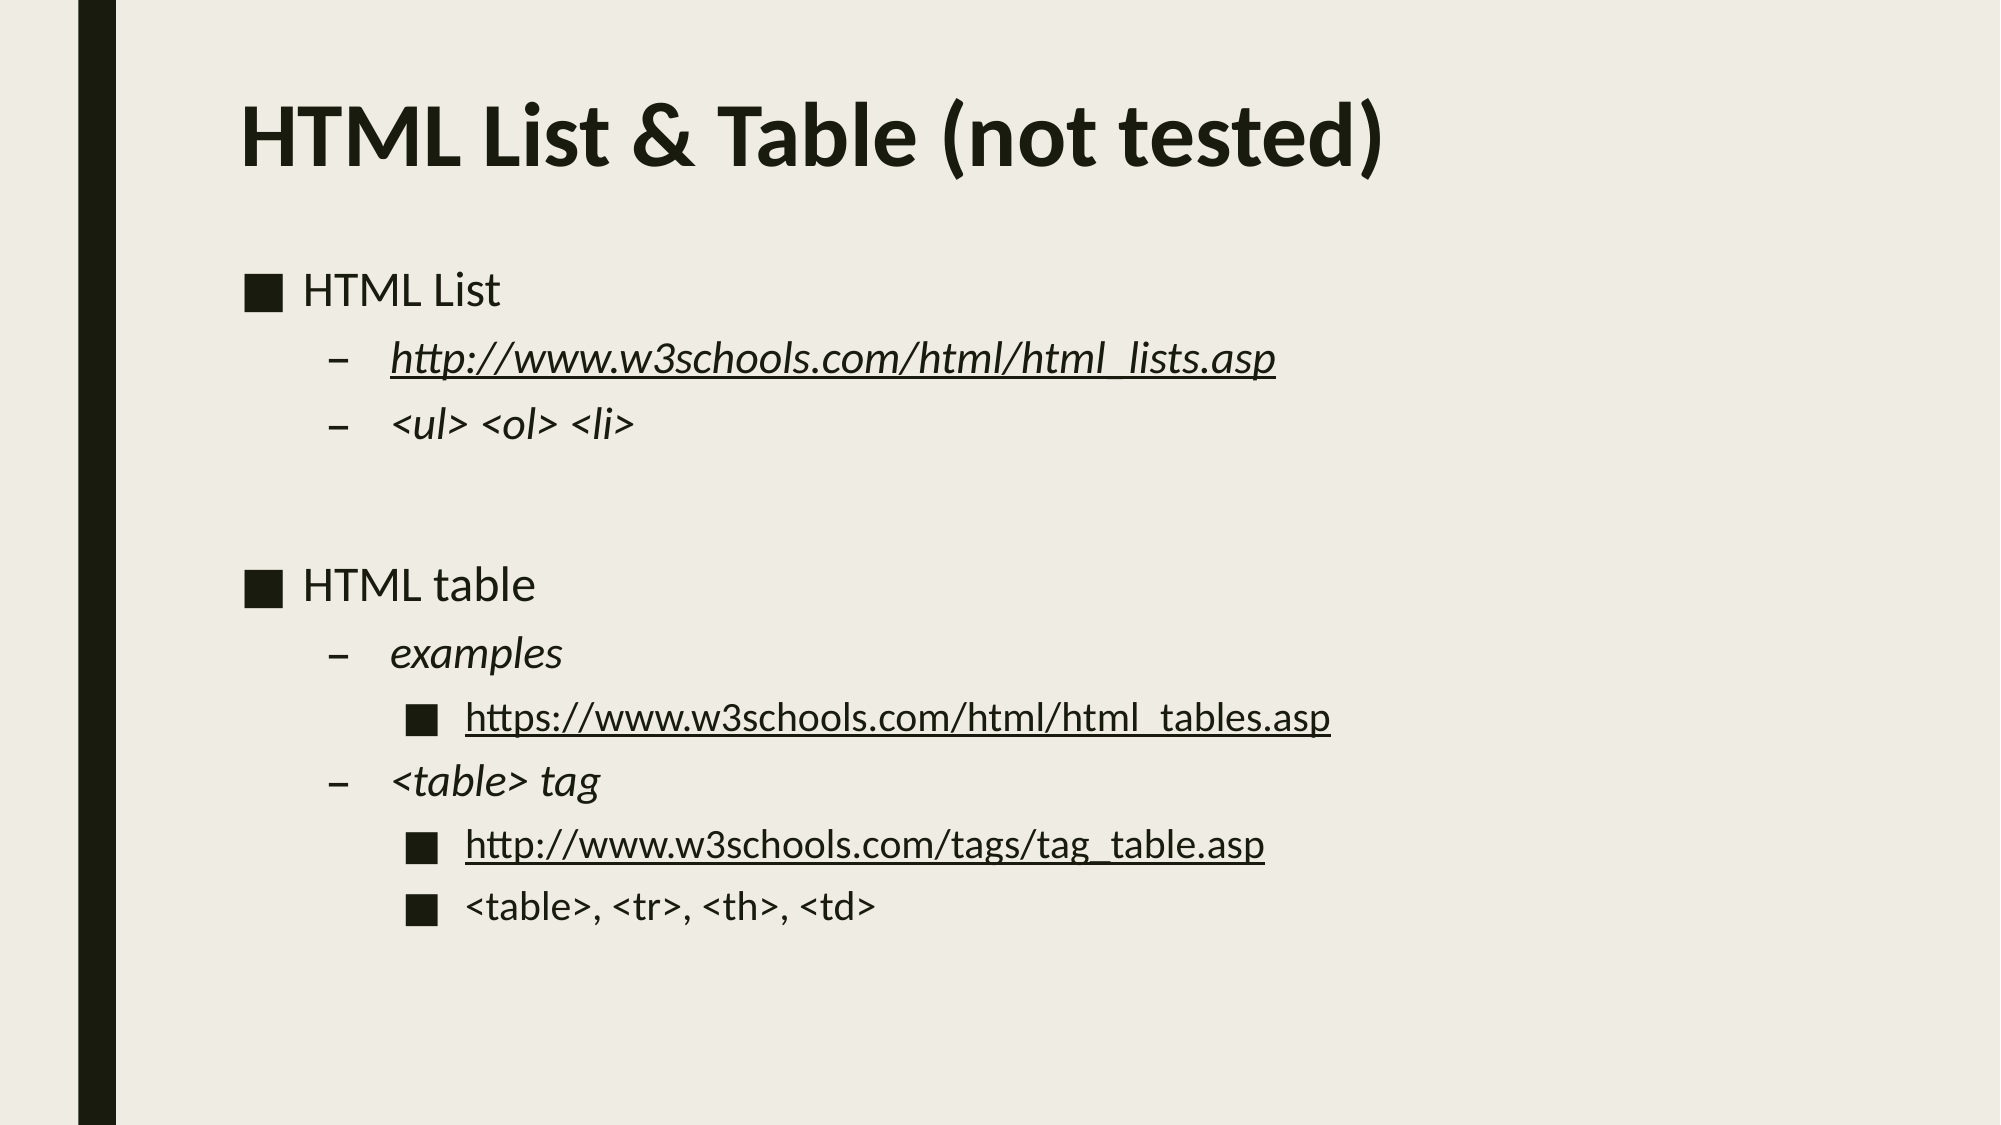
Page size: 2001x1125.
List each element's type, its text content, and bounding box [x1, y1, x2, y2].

list HTML List http://www.w3schools.com/html/html_lists.asp <ul> <ol> <li> HTML table examples https://www.w3schools.com/html/html_tables.asp <table> tag http://www.w3schools.com/tags/tag_table.asp <table>, <tr>, <th>, <td> [225, 253, 1863, 1013]
title HTML List & Table (not tested) [225, 80, 1863, 208]
